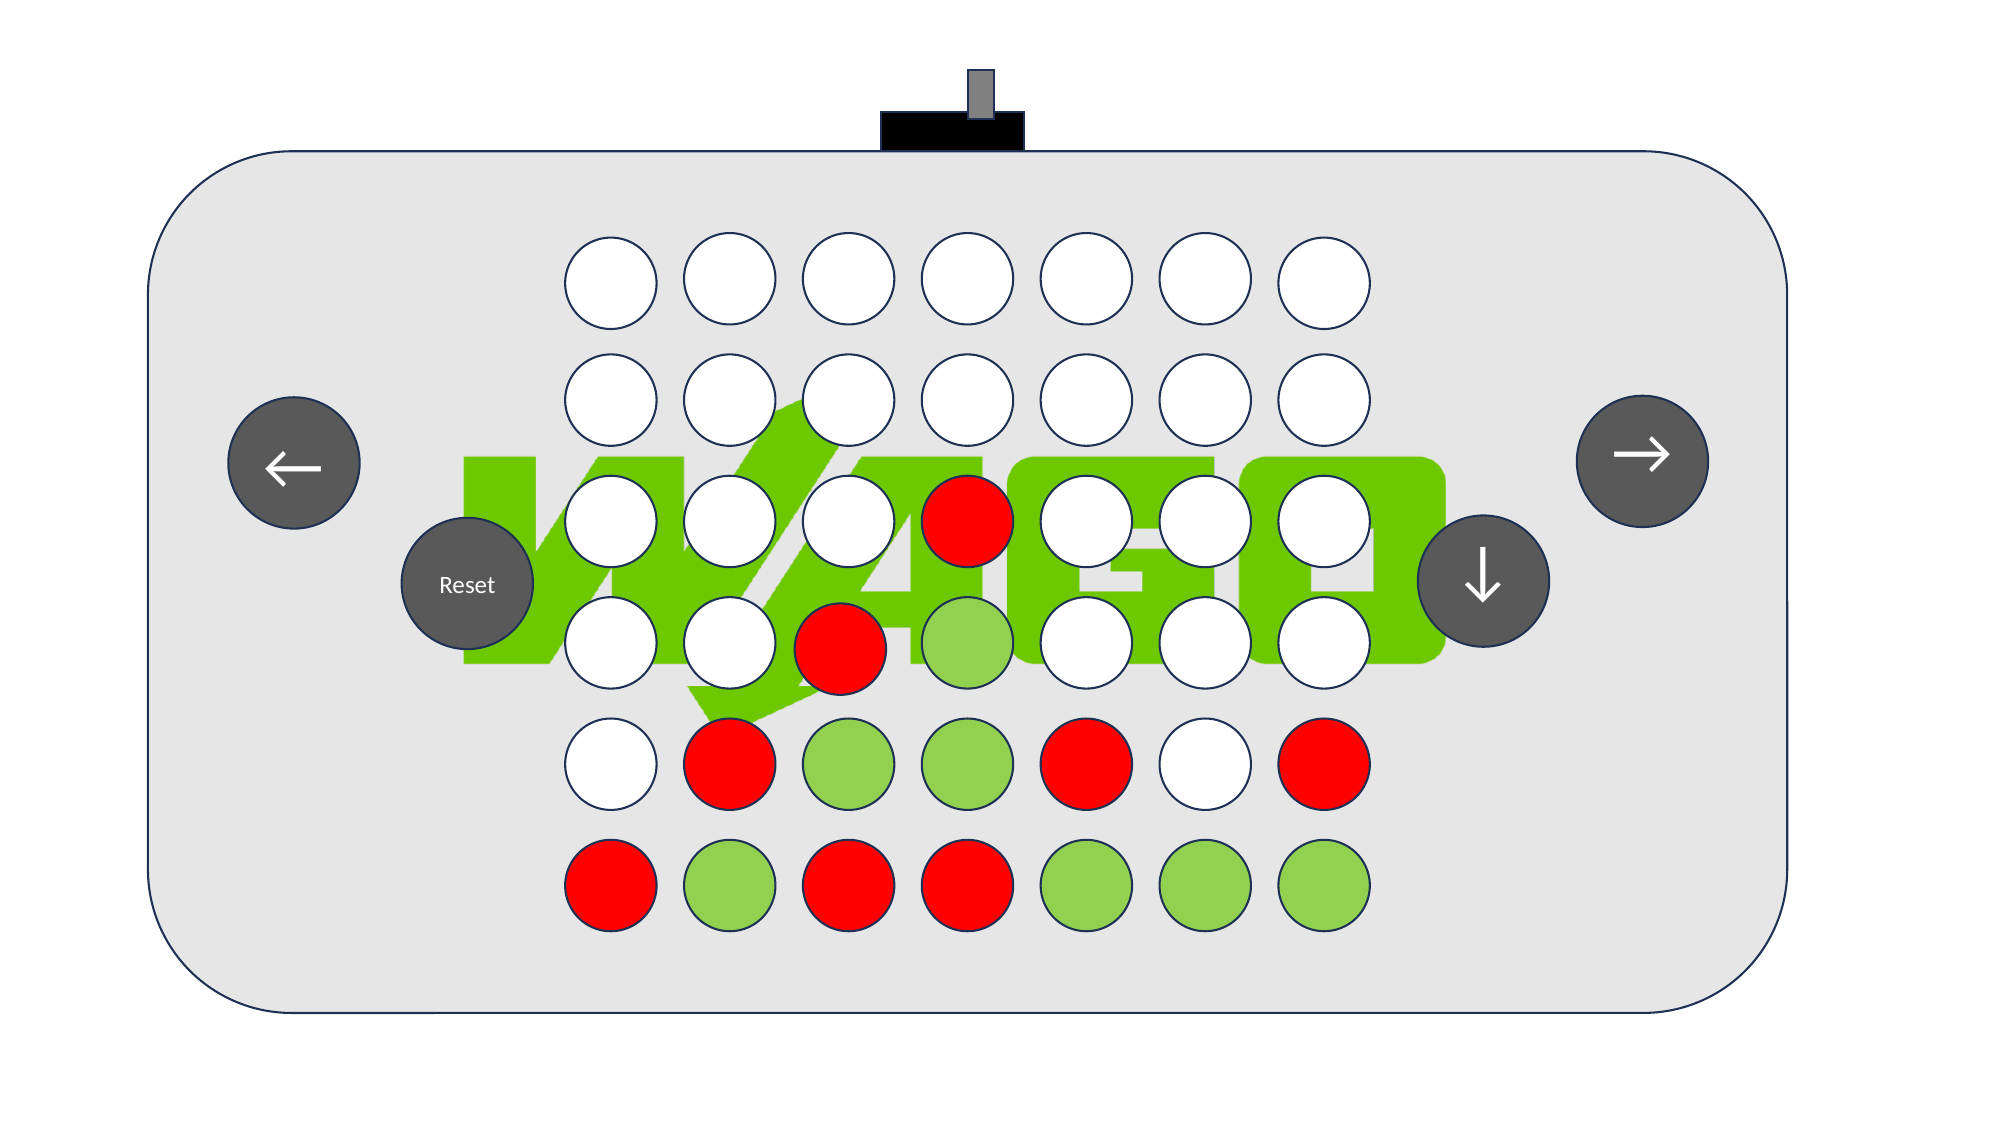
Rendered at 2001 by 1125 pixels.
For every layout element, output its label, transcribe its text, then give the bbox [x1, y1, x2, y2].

text_box [920, 231, 1015, 326]
text_box [1162, 353, 1249, 382]
text_box ↑ [1446, 514, 1551, 648]
text_box [564, 737, 658, 811]
text_box [567, 353, 654, 382]
text_box [920, 838, 1015, 933]
text_box [924, 353, 1011, 382]
text_box [801, 737, 896, 811]
text_box [683, 838, 777, 933]
text_box [920, 737, 1015, 811]
text_box [683, 231, 777, 326]
text_box [1158, 737, 1252, 811]
text_box [805, 353, 892, 382]
text_box [801, 838, 896, 933]
text_box [801, 231, 896, 326]
text_box [967, 69, 995, 120]
text_box [564, 236, 658, 331]
text_box [1281, 353, 1368, 382]
text_box [683, 737, 777, 811]
text_box [1158, 838, 1252, 933]
text_box [564, 838, 658, 933]
text_box [1043, 353, 1130, 382]
picture [463, 382, 1446, 737]
text_box [1039, 737, 1134, 811]
text_box [1158, 231, 1252, 326]
text_box [880, 111, 1025, 152]
text_box [1277, 737, 1371, 811]
text_box [686, 353, 773, 382]
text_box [187, 255, 499, 688]
text_box ← [1575, 394, 1710, 529]
text_box [1039, 231, 1134, 326]
text_box [1277, 838, 1371, 933]
text_box [146, 150, 1789, 1015]
text_box [1277, 236, 1371, 331]
text_box [1039, 838, 1134, 933]
